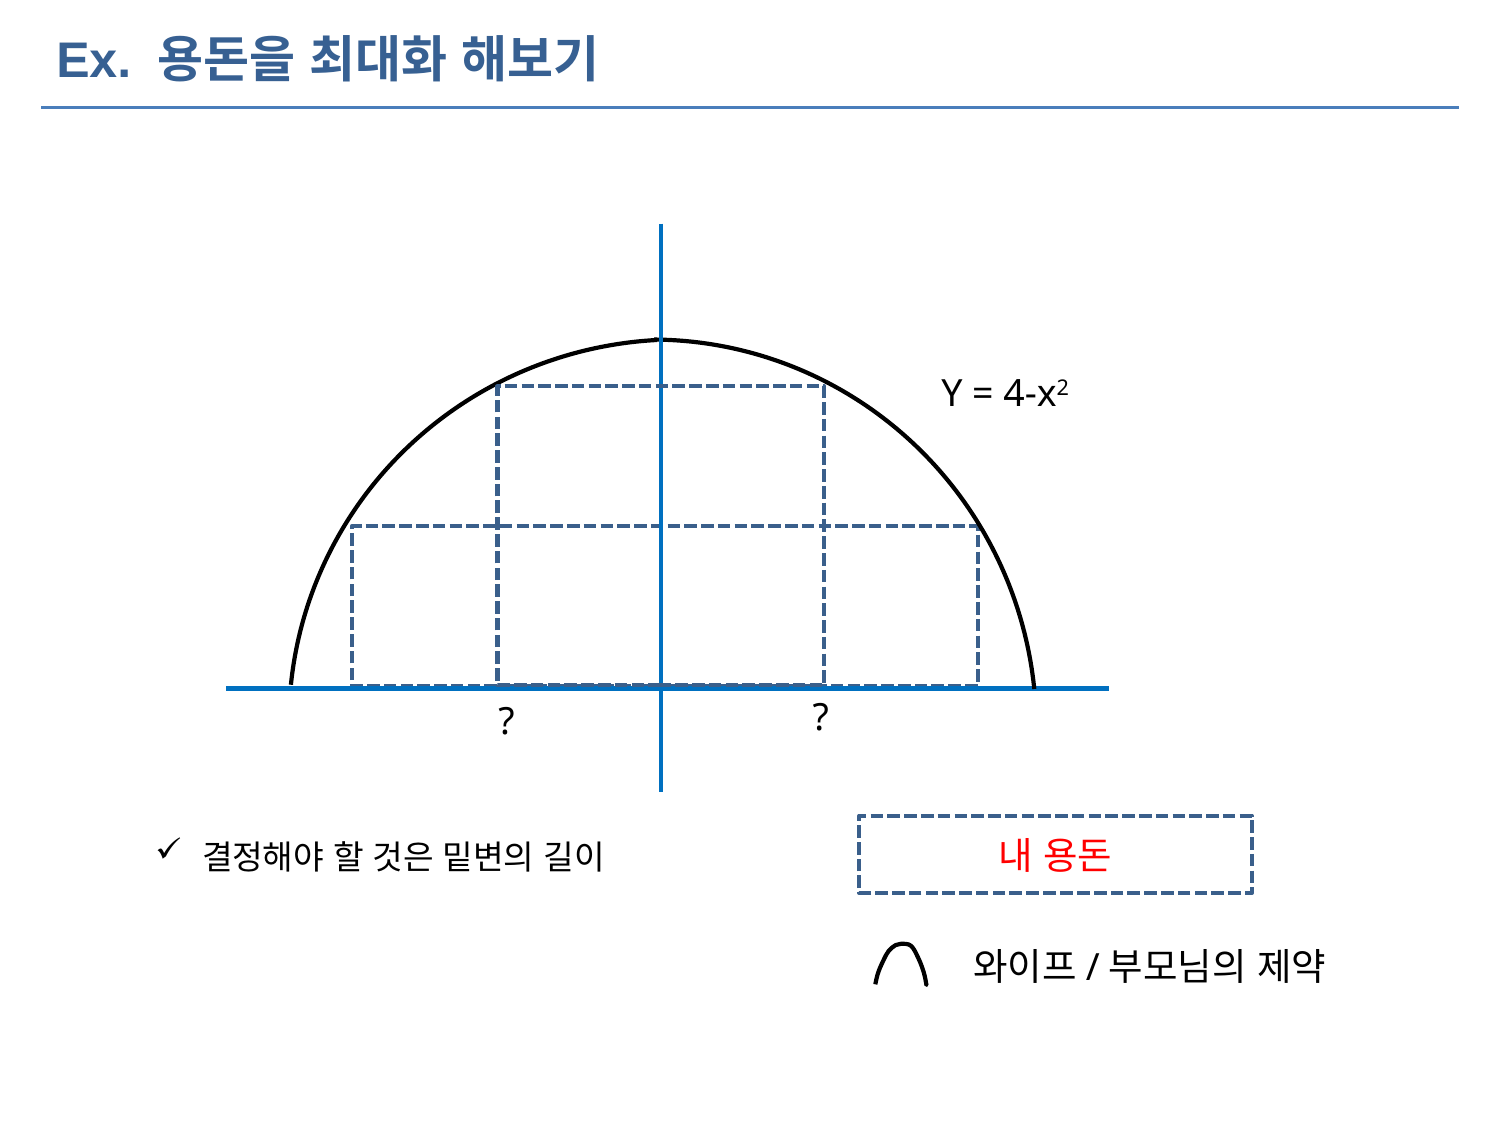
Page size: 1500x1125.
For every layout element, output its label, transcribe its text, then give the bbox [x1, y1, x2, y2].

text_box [140, 223, 1392, 1119]
title Ex. 용돈을 최대화 해보기 [41, 23, 1392, 93]
